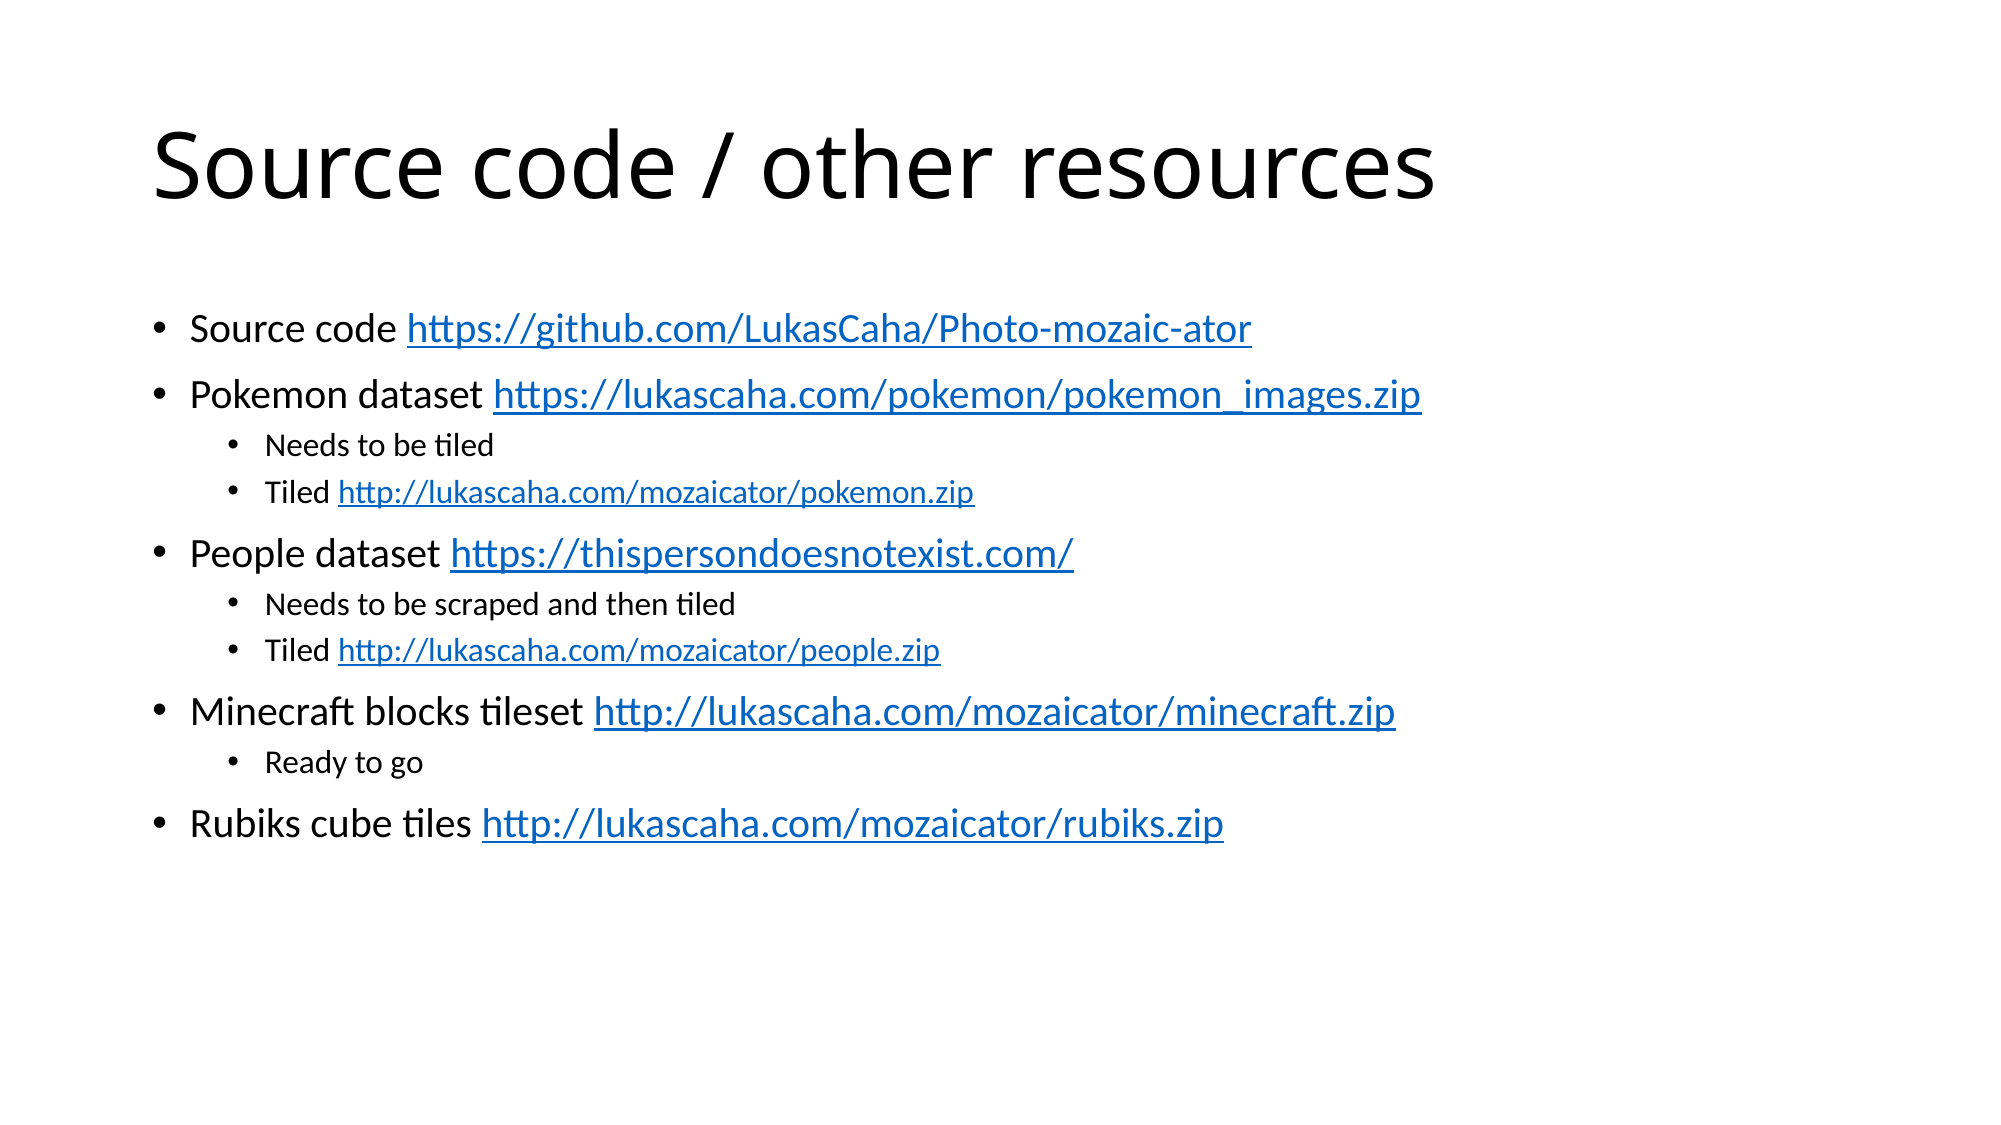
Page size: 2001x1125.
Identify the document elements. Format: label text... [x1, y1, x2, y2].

title Source code / other resources [137, 59, 1863, 278]
list Source code https://github.com/LukasCaha/Photo-mozaic-ator Pokemon dataset https://lukascaha.com/pokemon/pokemon_images.zip Needs to be tiled Tiled http://lukascaha.com/mozaicator/pokemon.zip People dataset https://thispersondoesnotexist.com/ Needs to be scraped and then tiled Tiled http://lukascaha.com/mozaicator/people.zip Minecraft blocks tileset http://lukascaha.com/mozaicator/minecraft.zip Ready to go Rubiks cube tiles http://lukascaha.com/mozaicator/rubiks.zip [137, 299, 1863, 1014]
